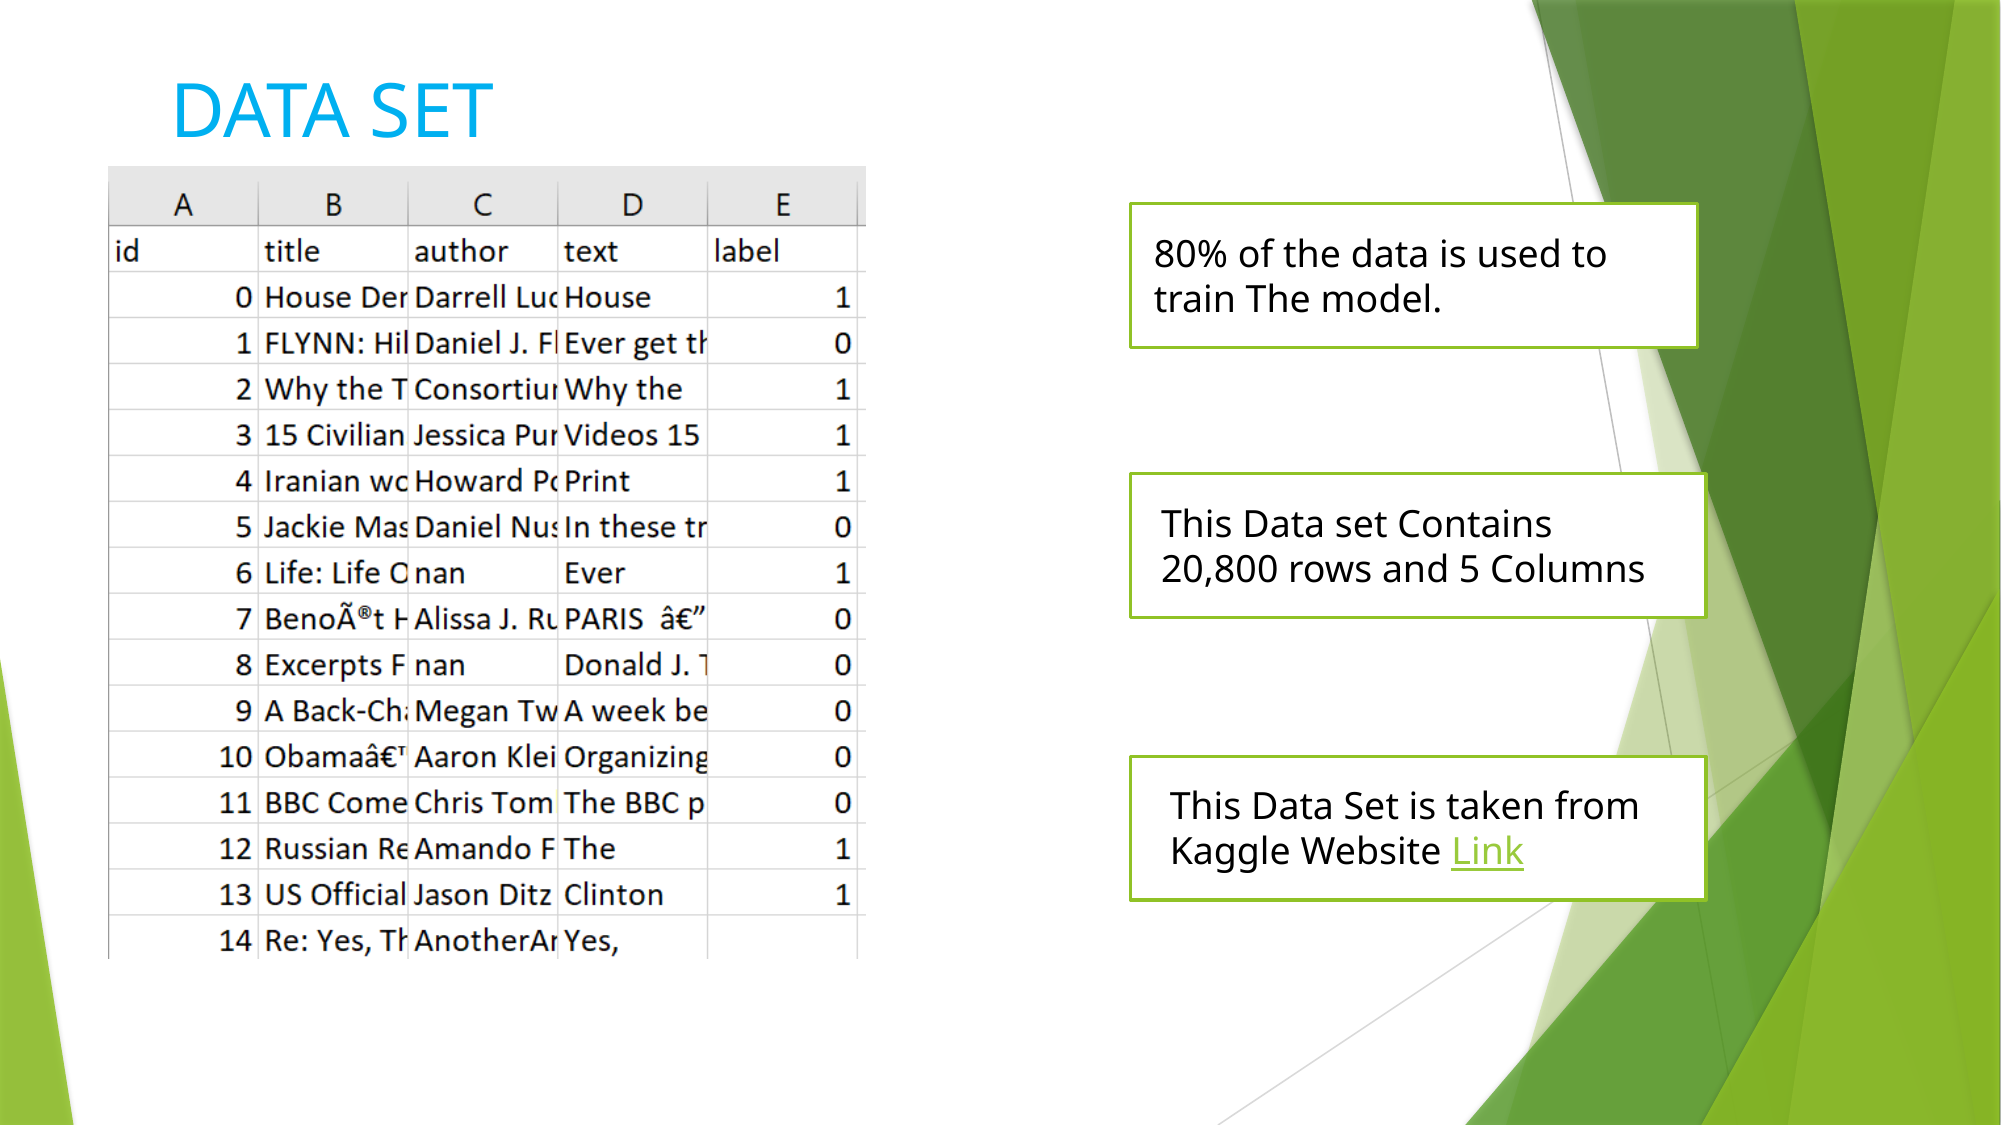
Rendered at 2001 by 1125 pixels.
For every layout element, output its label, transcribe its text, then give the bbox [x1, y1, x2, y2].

text_box [1129, 202, 1699, 349]
text_box This Data set Contains 20,800 rows and 5 Columns [1146, 492, 1682, 598]
text_box DATA SET [155, 54, 550, 160]
text_box [1129, 755, 1708, 902]
text_box This Data Set is taken from Kaggle Website Link [1155, 775, 1689, 886]
picture [108, 166, 866, 959]
text_box [1129, 472, 1708, 619]
text_box 80% of the data is used to train The model. [1139, 222, 1689, 328]
